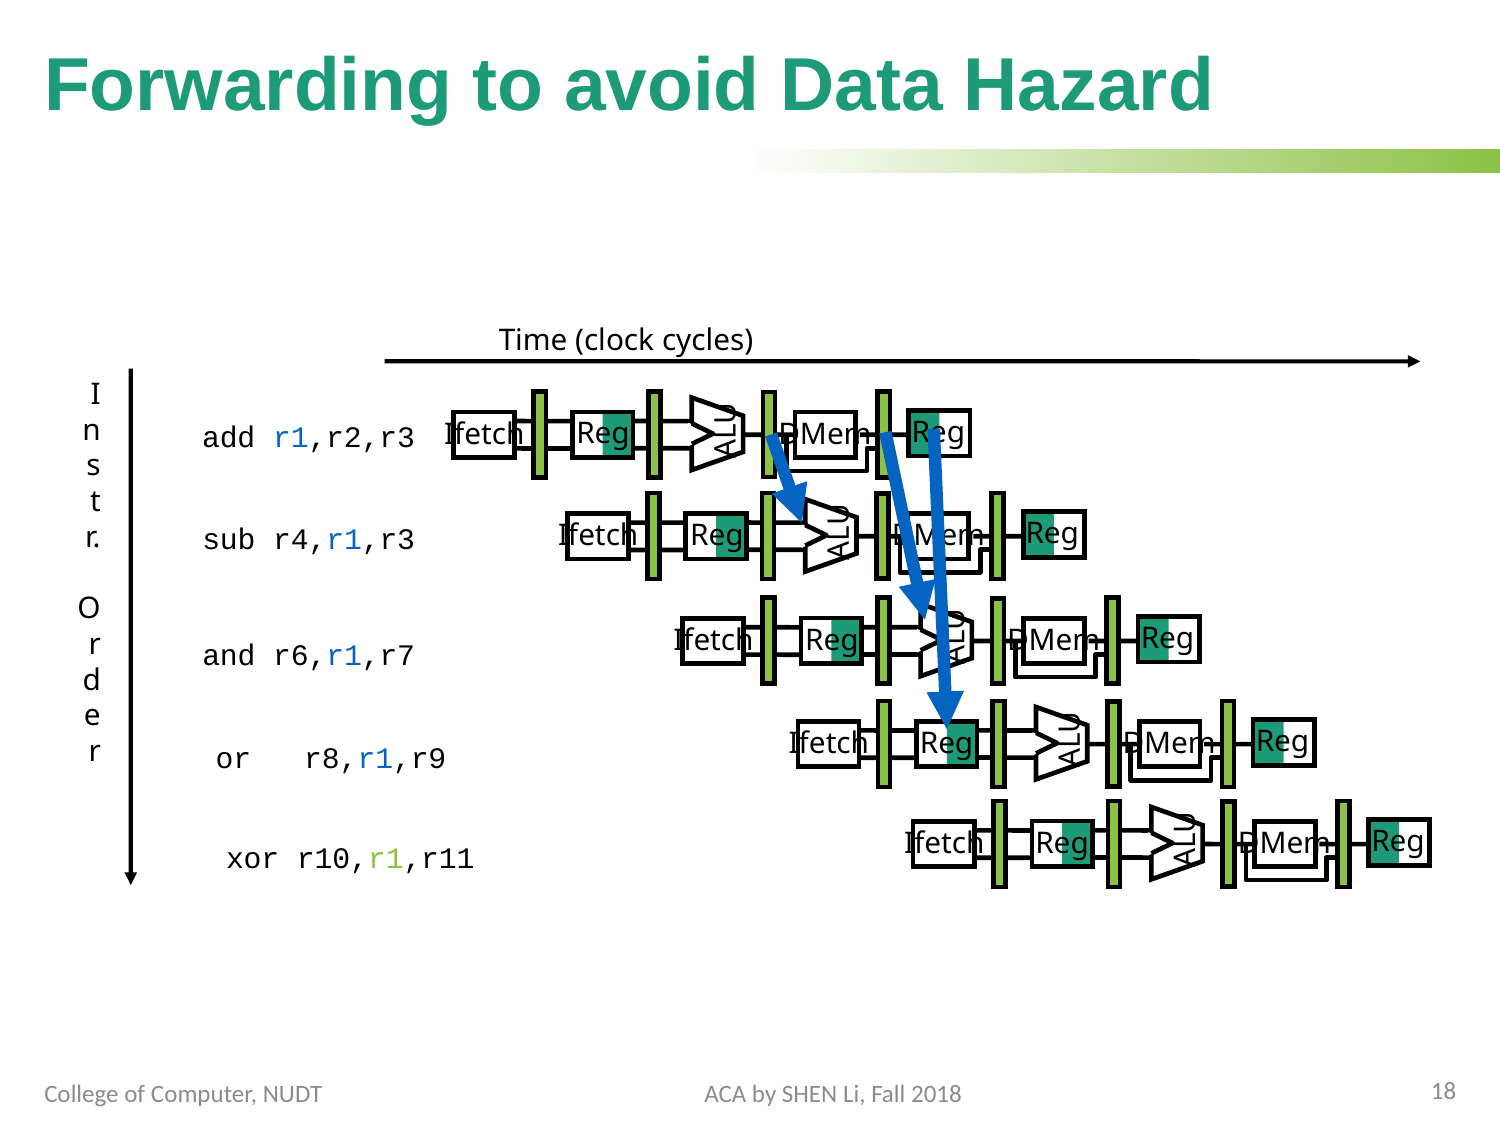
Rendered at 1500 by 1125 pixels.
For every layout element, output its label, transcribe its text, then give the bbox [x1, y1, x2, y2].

slide_number College of Computer, NUDT [29, 1062, 367, 1123]
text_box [65, 314, 1440, 888]
slide_number 18 [1317, 1059, 1472, 1120]
footer ACA by SHEN Li, Fall 2018 [491, 1062, 1176, 1123]
title Forwarding to avoid Data Hazard [29, 22, 1471, 150]
